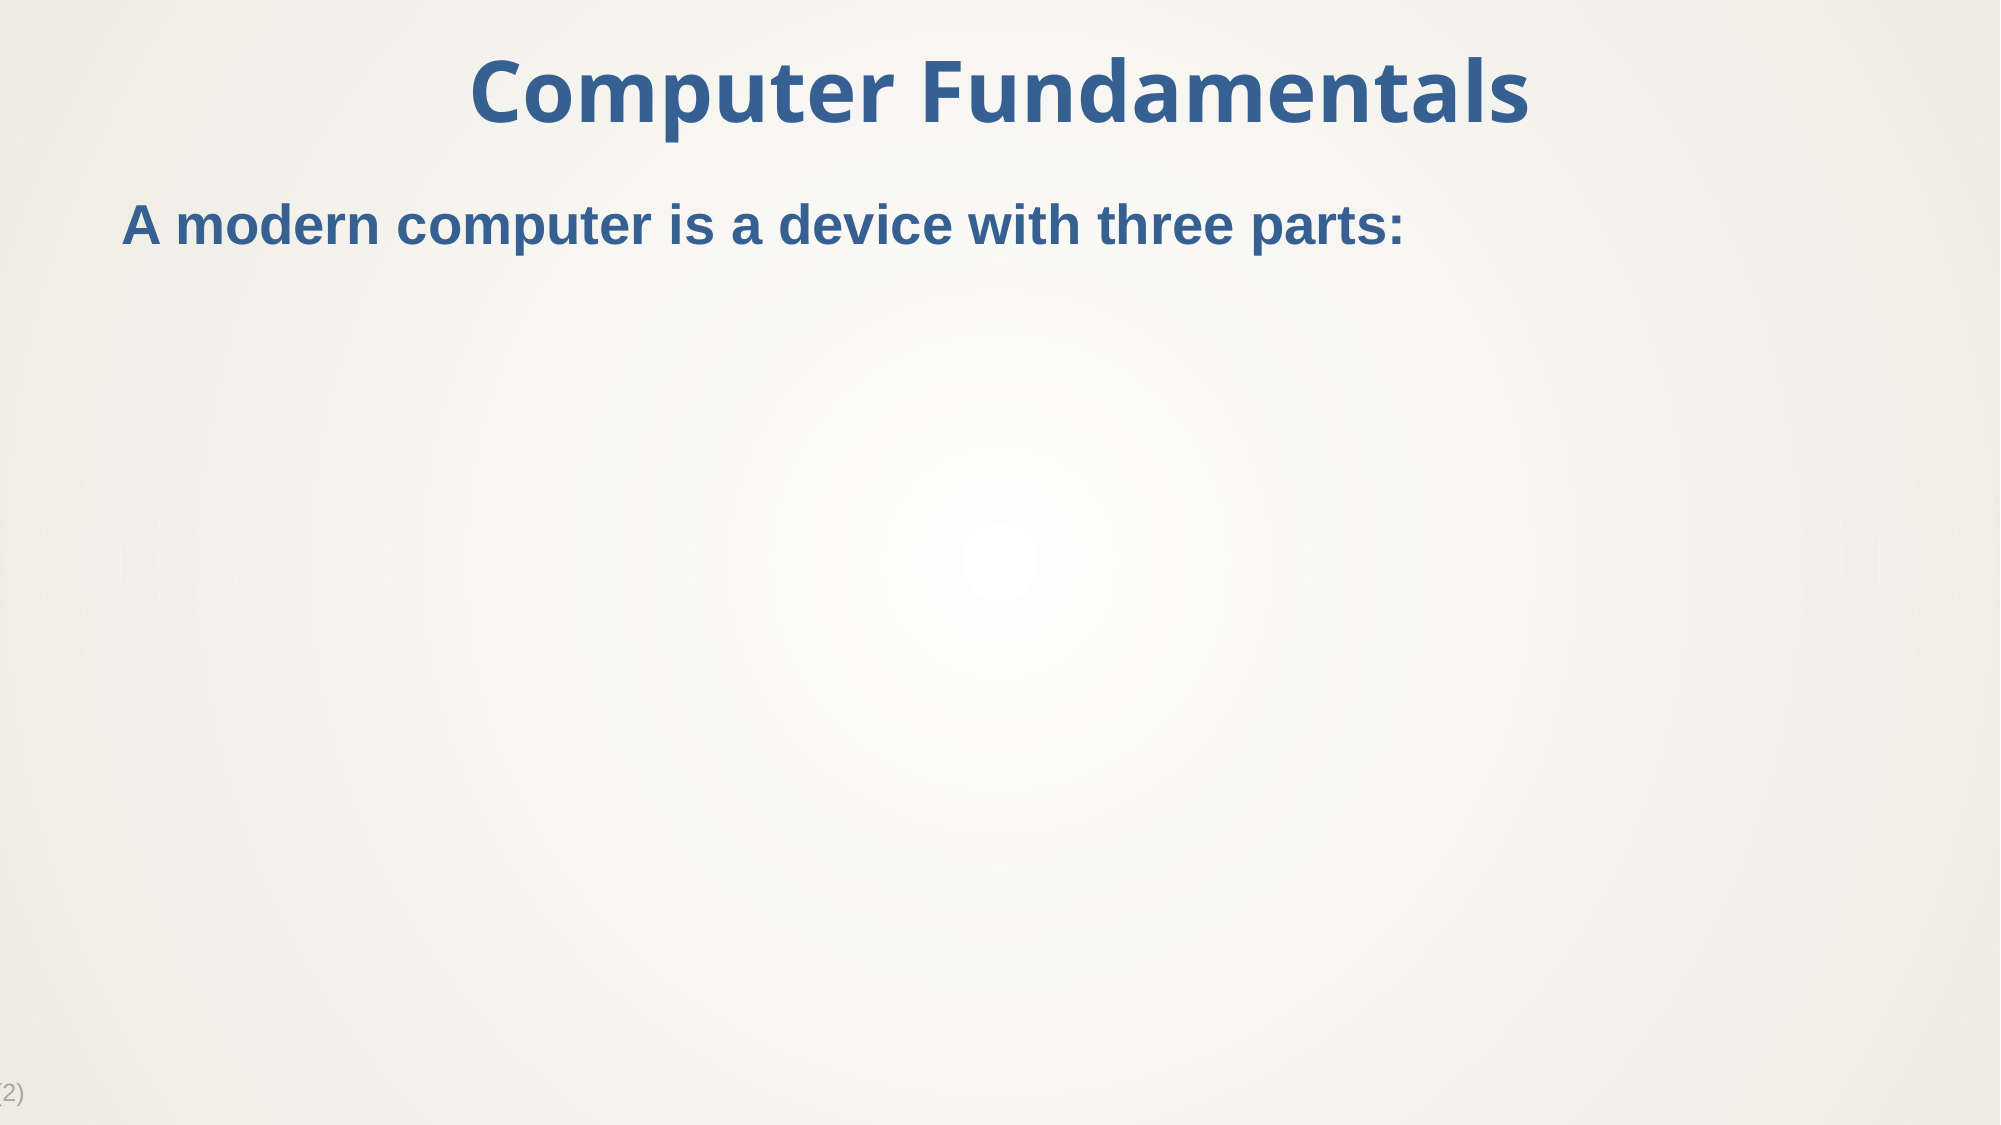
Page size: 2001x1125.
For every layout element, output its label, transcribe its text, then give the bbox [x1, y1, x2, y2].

title Computer Fundamentals [0, 24, 2000, 166]
list A modern computer is a device with three parts: [75, 187, 1925, 1036]
